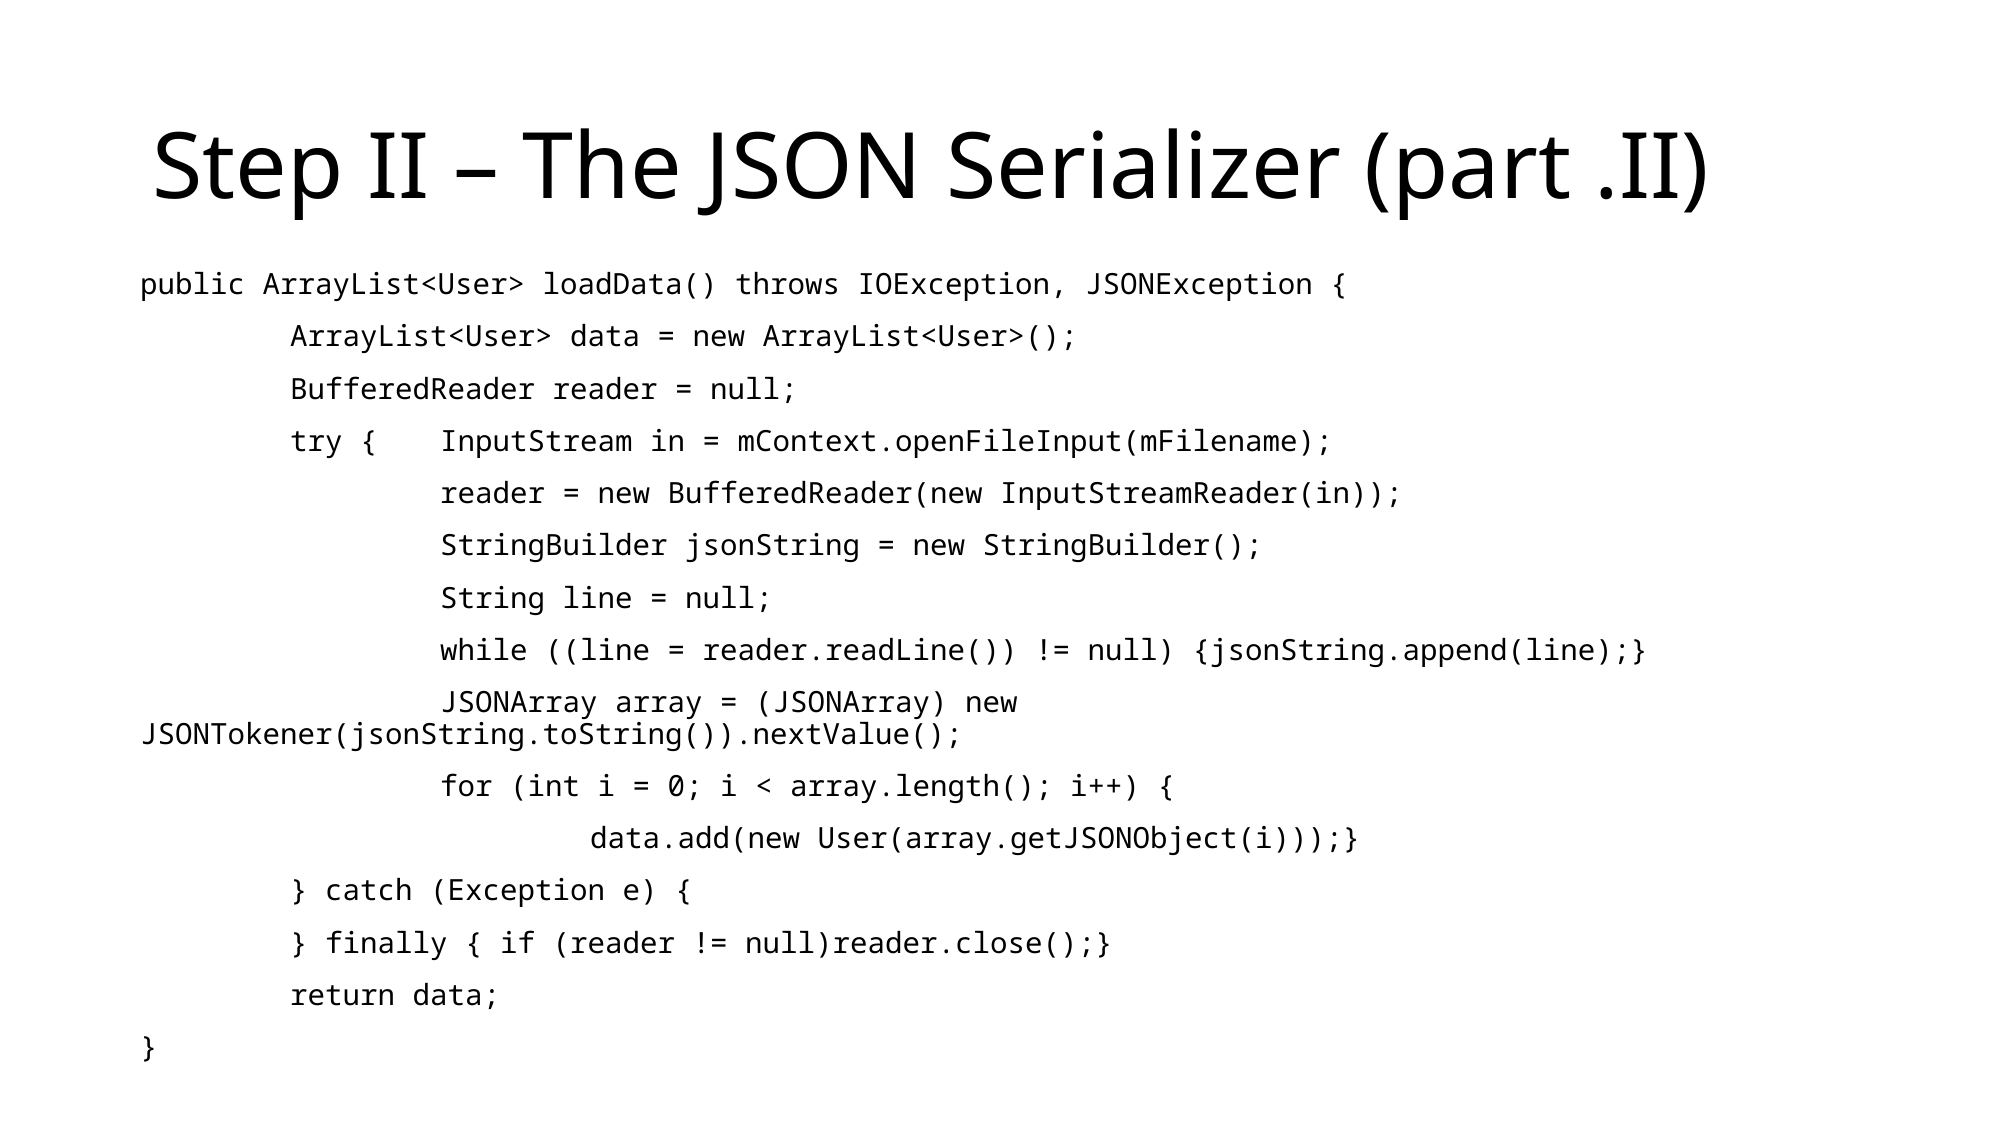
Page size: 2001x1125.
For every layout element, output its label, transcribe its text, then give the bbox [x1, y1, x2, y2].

title Step II – The JSON Serializer (part .II) [137, 59, 1863, 278]
list public ArrayList<User> loadData() throws IOException, JSONException { ArrayList<User> data = new ArrayList<User>(); BufferedReader reader = null; try { InputStream in = mContext.openFileInput(mFilename); reader = new BufferedReader(new InputStreamReader(in)); StringBuilder jsonString = new StringBuilder(); String line = null; while ((line = reader.readLine()) != null) {jsonString.append(line);} JSONArray array = (JSONArray) new JSONTokener(jsonString.toString()).nextValue(); for (int i = 0; i < array.length(); i++) { data.add(new User(array.getJSONObject(i)));} } catch (Exception e) { } finally { if (reader != null)reader.close();} return data; } [125, 261, 1850, 976]
